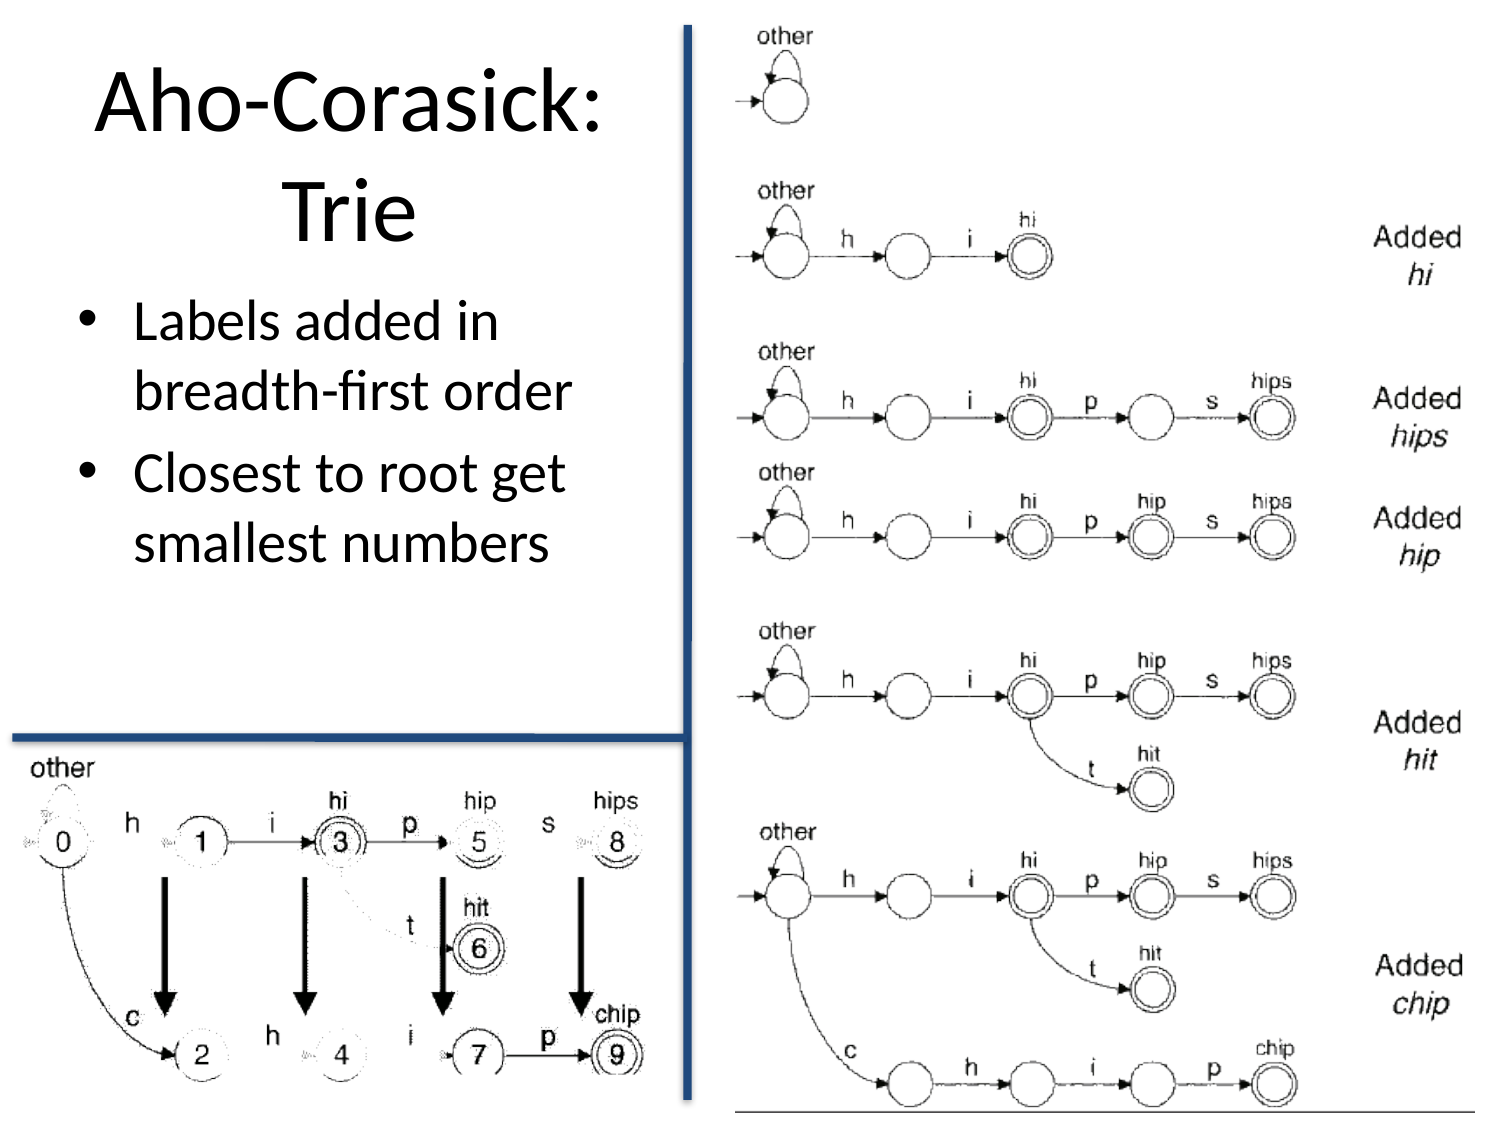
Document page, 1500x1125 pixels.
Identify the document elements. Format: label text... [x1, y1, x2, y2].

picture [735, 24, 1476, 1113]
title Aho-Corasick: Trie [12, 12, 688, 288]
picture [16, 749, 663, 1094]
list Labels added in breadth-first order Closest to root get smallest numbers [62, 275, 638, 725]
